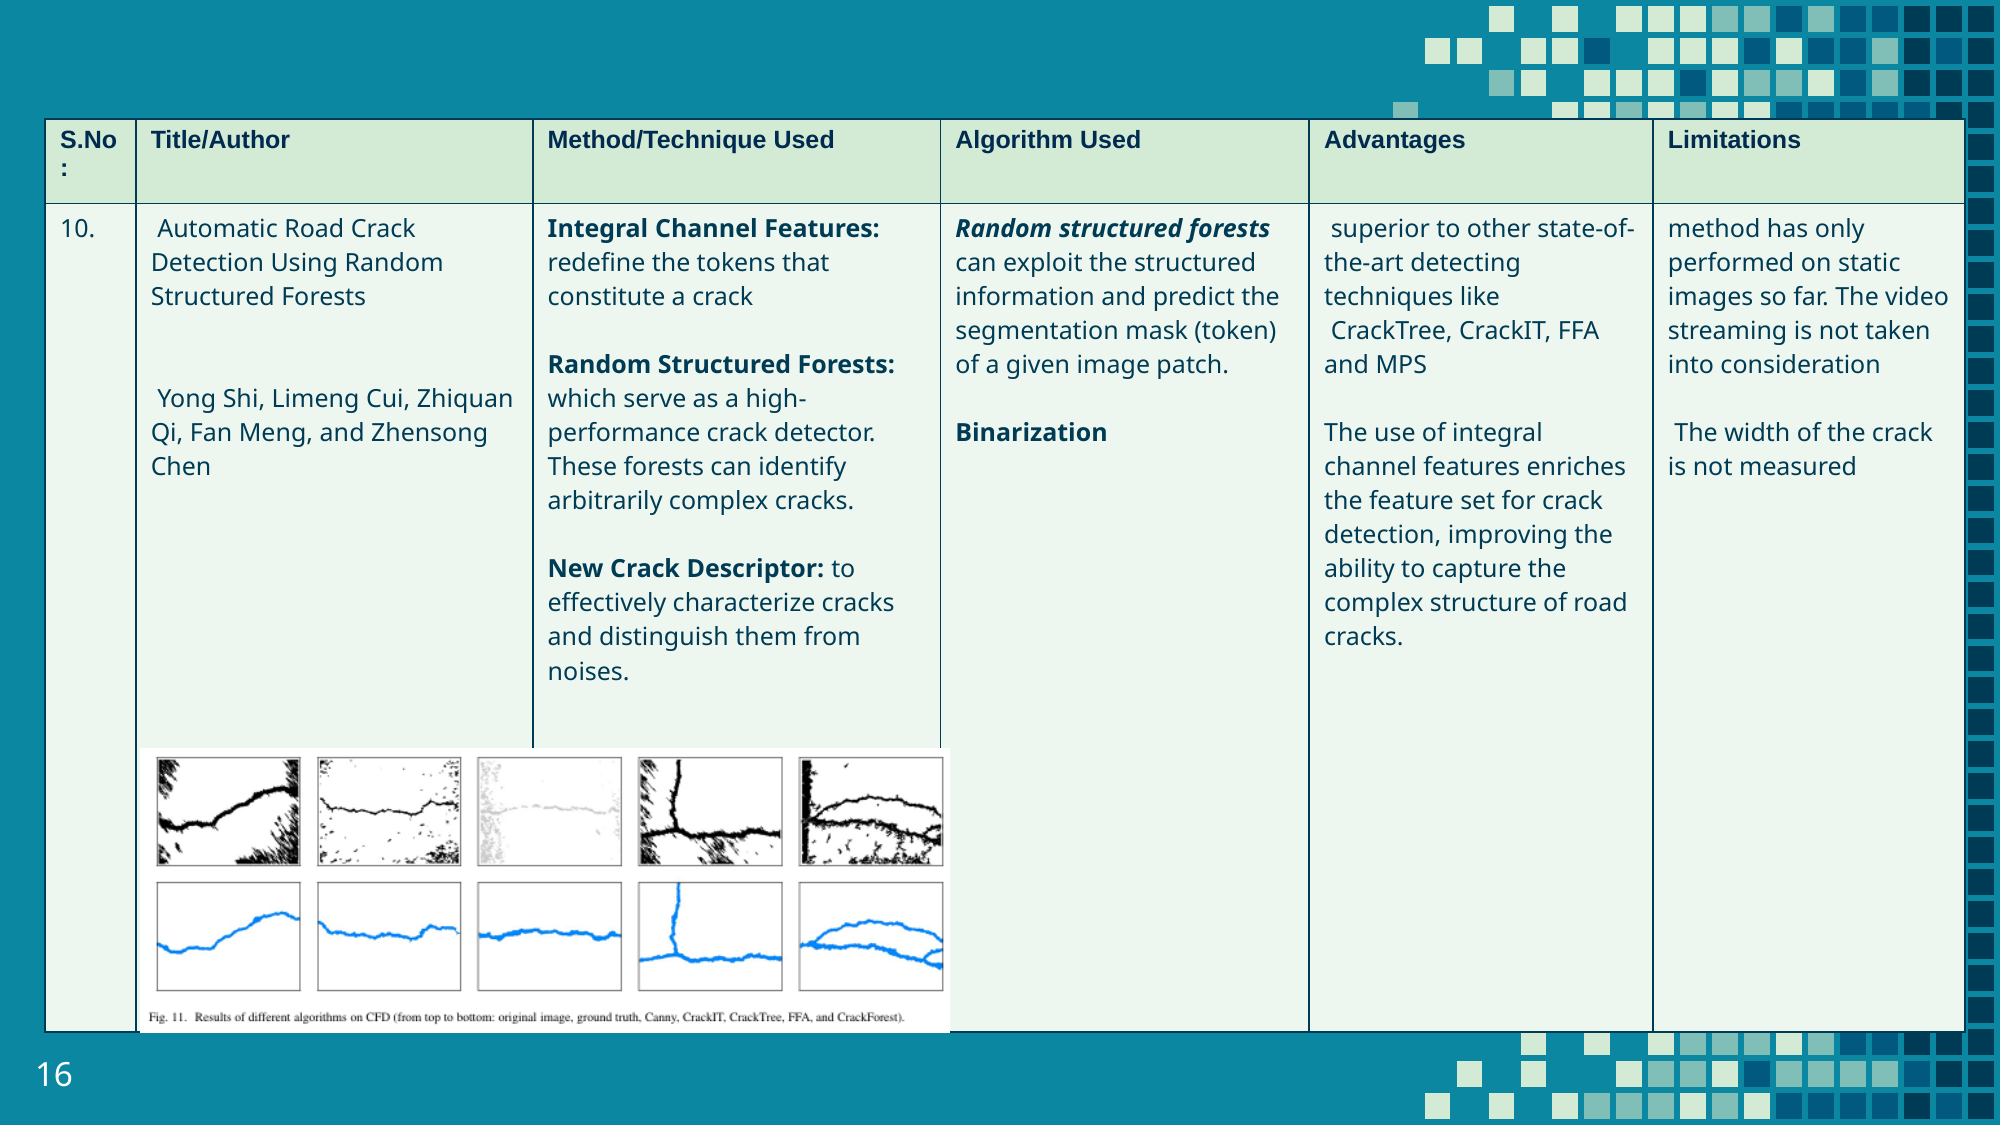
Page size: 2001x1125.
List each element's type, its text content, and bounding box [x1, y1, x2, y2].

table_header Limitations [1654, 120, 1964, 203]
slide_number 16 [20, 1032, 140, 1119]
table_header Title/Author [137, 120, 532, 203]
table_cell method has only performed on static images so far. The video streaming is not taken into consideration The width of the crack is not measured [1654, 204, 1964, 1031]
table_header Method/Technique Used [534, 120, 940, 203]
table_header Algorithm Used [941, 120, 1308, 203]
table_cell 10. [46, 204, 135, 1031]
table_cell superior to other state-of-the-art detecting techniques like CrackTree, CrackIT, FFA and MPS The use of integral channel features enriches the feature set for crack detection, improving the ability to capture the complex structure of road cracks. [1310, 204, 1652, 1031]
table_header Advantages [1310, 120, 1652, 203]
table_header S.No : [46, 120, 135, 203]
table_cell Integral Channel Features: redefine the tokens that constitute a crack Random Structured Forests: which serve as a high-performance crack detector. These forests can identify arbitrarily complex cracks. New Crack Descriptor: to effectively characterize cracks and distinguish them from noises. [534, 204, 940, 747]
table_cell Random structured forests can exploit the structured information and predict the segmentation mask (token) of a given image patch. Binarization [941, 204, 1308, 1031]
table_cell Automatic Road Crack Detection Using Random Structured Forests Yong Shi, Limeng Cui, Zhiquan Qi, Fan Meng, and Zhensong Chen [137, 204, 532, 749]
picture [139, 748, 950, 1033]
